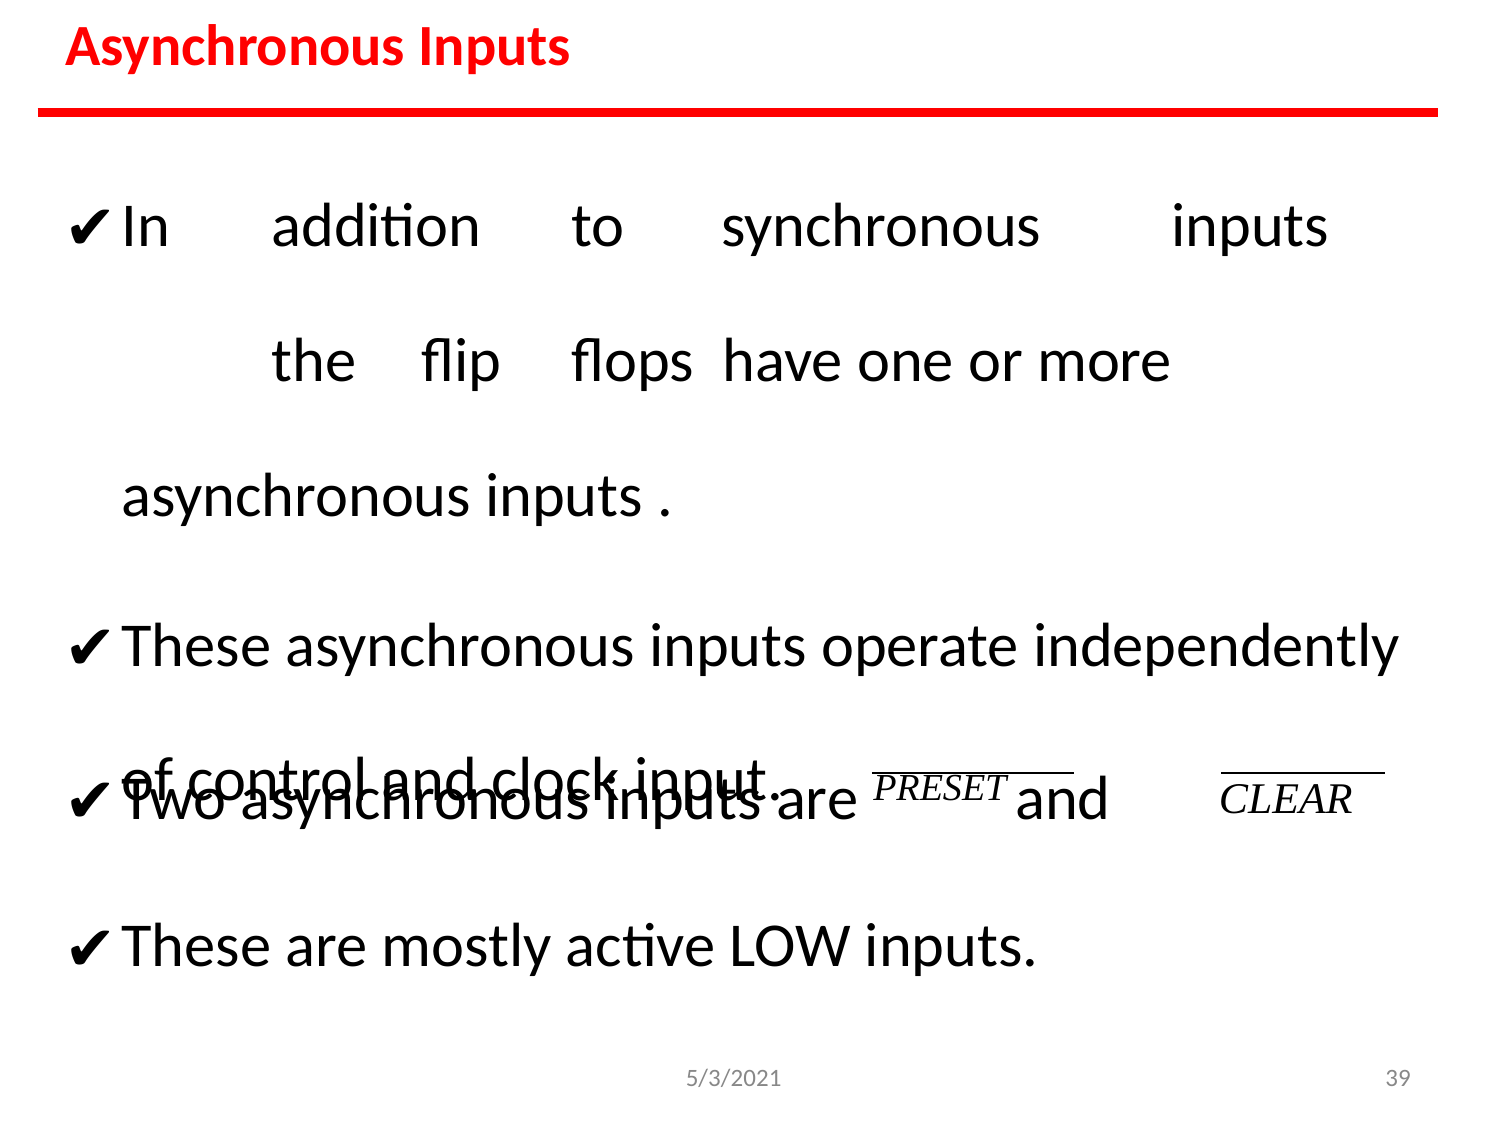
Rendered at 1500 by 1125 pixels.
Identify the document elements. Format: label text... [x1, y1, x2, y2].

text_box Asynchronous Inputs In addition to synchronous inputs the flip flops have one or more asynchronous inputs . These asynchronous inputs operate independently of control and clock input. [62, 113, 1426, 814]
text_box Two asynchronous inputs are PRESET and [62, 752, 1183, 833]
text_box Asynchronous Inputs In addition to synchronous inputs the flip flops have one or more asynchronous inputs . These asynchronous inputs operate independently of control and clock input. [62, 5, 1426, 112]
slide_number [683, 1060, 817, 1125]
text_box ‹#› [1381, 1060, 1415, 1092]
text_box These are mostly active LOW inputs. [62, 902, 1043, 980]
text_box CLEAR [1216, 767, 1388, 823]
